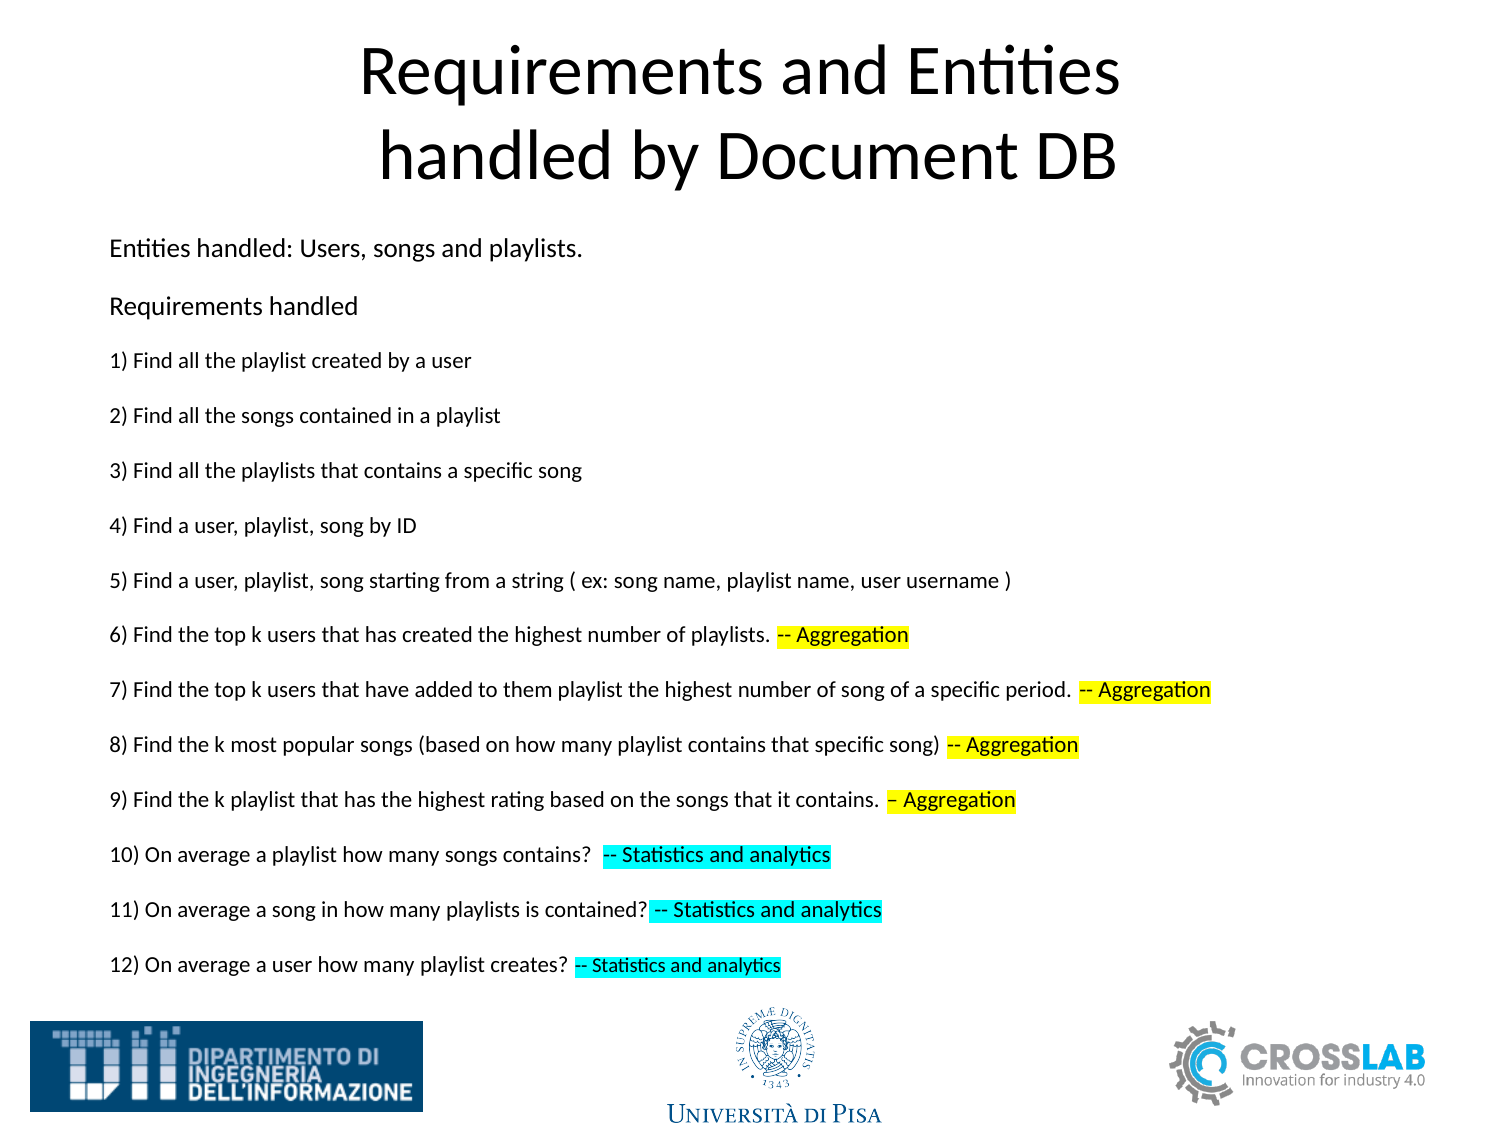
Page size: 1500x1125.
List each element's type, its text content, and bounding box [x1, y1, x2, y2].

picture [30, 1021, 423, 1112]
title Requirements and Entities handled by Document DB [30, 14, 1468, 203]
text_box Entities handled: Users, songs and playlists. Requirements handled 1) Find all the playlist created by a user 2) Find all the songs contained in a playlist 3) Find all the playlists that contains a specific song 4) Find a user, playlist, song by ID 5) Find a user, playlist, song starting from a string ( ex: song name, playlist name, user username ) 6) Find the top k users that has created the highest number of playlists. -- Aggregation 7) Find the top k users that have added to them playlist the highest number of song of a specific period. -- Aggregation 8) Find the k most popular songs (based on how many playlist contains that specific song) -- Aggregation 9) Find the k playlist that has the highest rating based on the songs that it contains. – Aggregation 10) On average a playlist how many songs contains? -- Statistics and analytics 11) On average a song in how many playlists is contained? -- Statistics and analytics 12) On average a user how many playlist creates? -- Statistics and analytics [94, 223, 1448, 1010]
picture [1169, 1021, 1425, 1106]
picture [667, 1010, 882, 1123]
